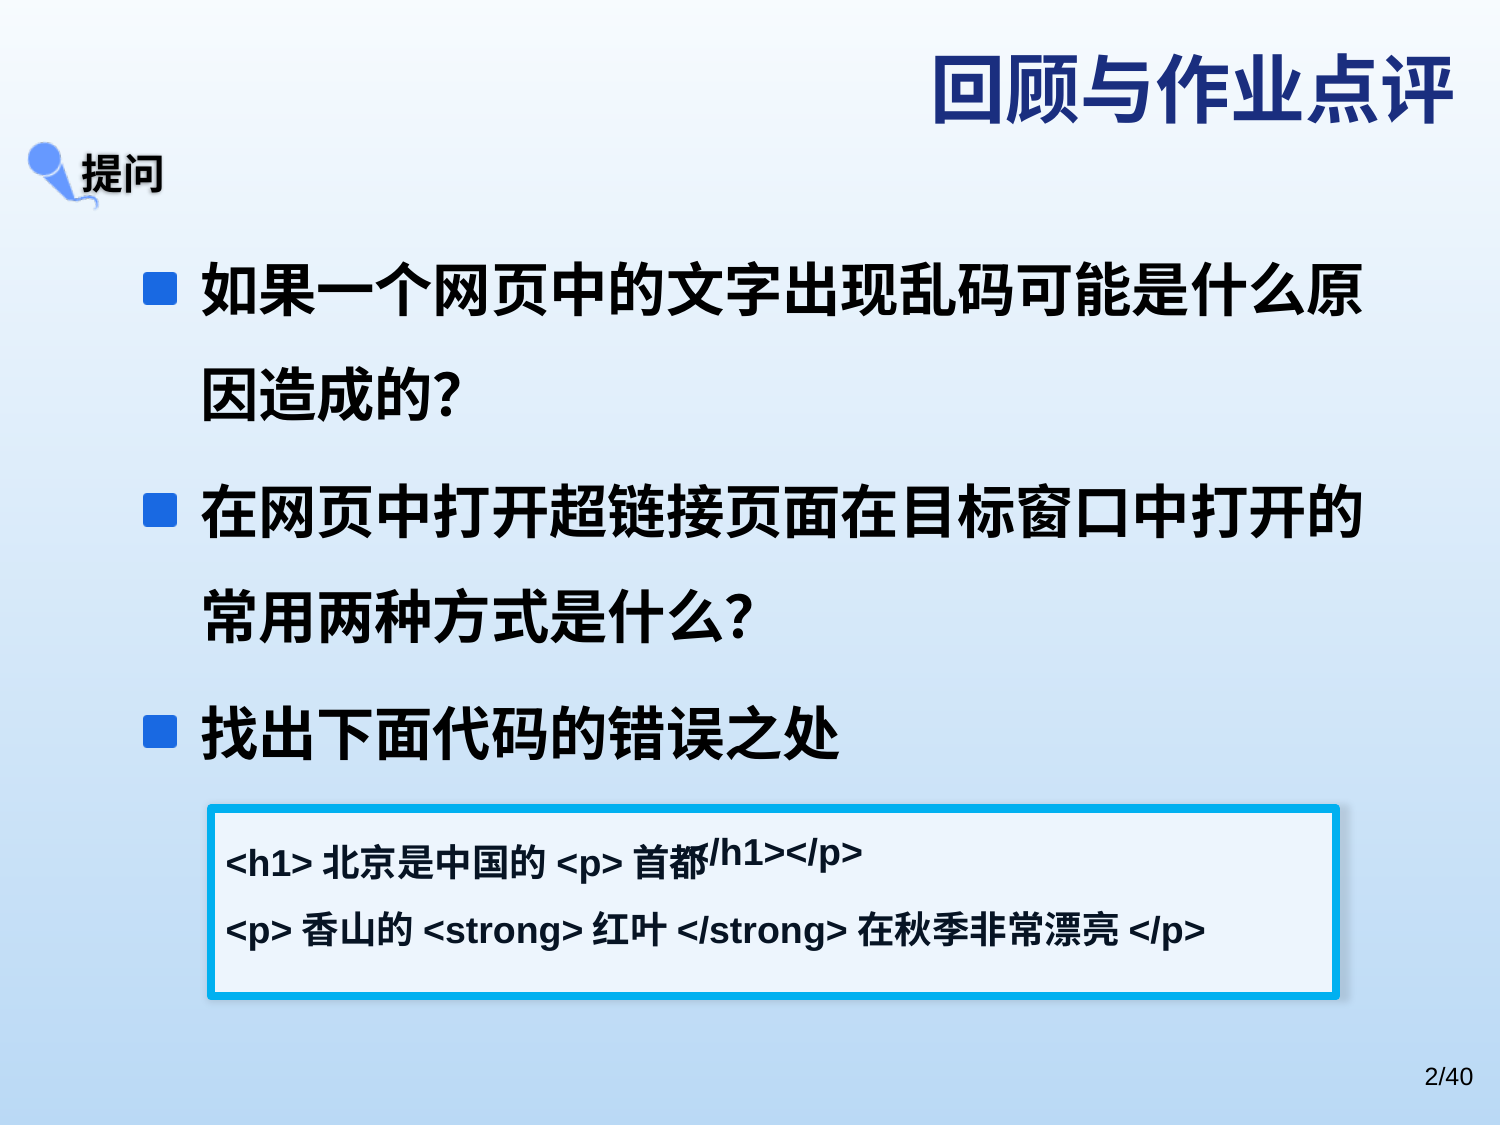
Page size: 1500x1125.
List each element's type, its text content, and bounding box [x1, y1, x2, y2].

text_box </h1></p> [672, 820, 879, 880]
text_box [23, 140, 181, 212]
slide_number /40 [1138, 1053, 1489, 1114]
picture [143, 493, 177, 527]
list 如果一个网页中的文字出现乱码可能是什么原因造成的？ 在网页中打开超链接页面在目标窗口中打开的常用两种方式是什么？ 找出下面代码的错误之处 [128, 210, 1383, 669]
text_box <h1>北京是中国的<p>首都 <p>香山的<strong>红叶</strong>在秋季非常漂亮</p> [210, 808, 1336, 997]
title 回顾与作业点评 [120, 13, 1471, 162]
picture [143, 715, 177, 748]
picture [143, 272, 177, 305]
